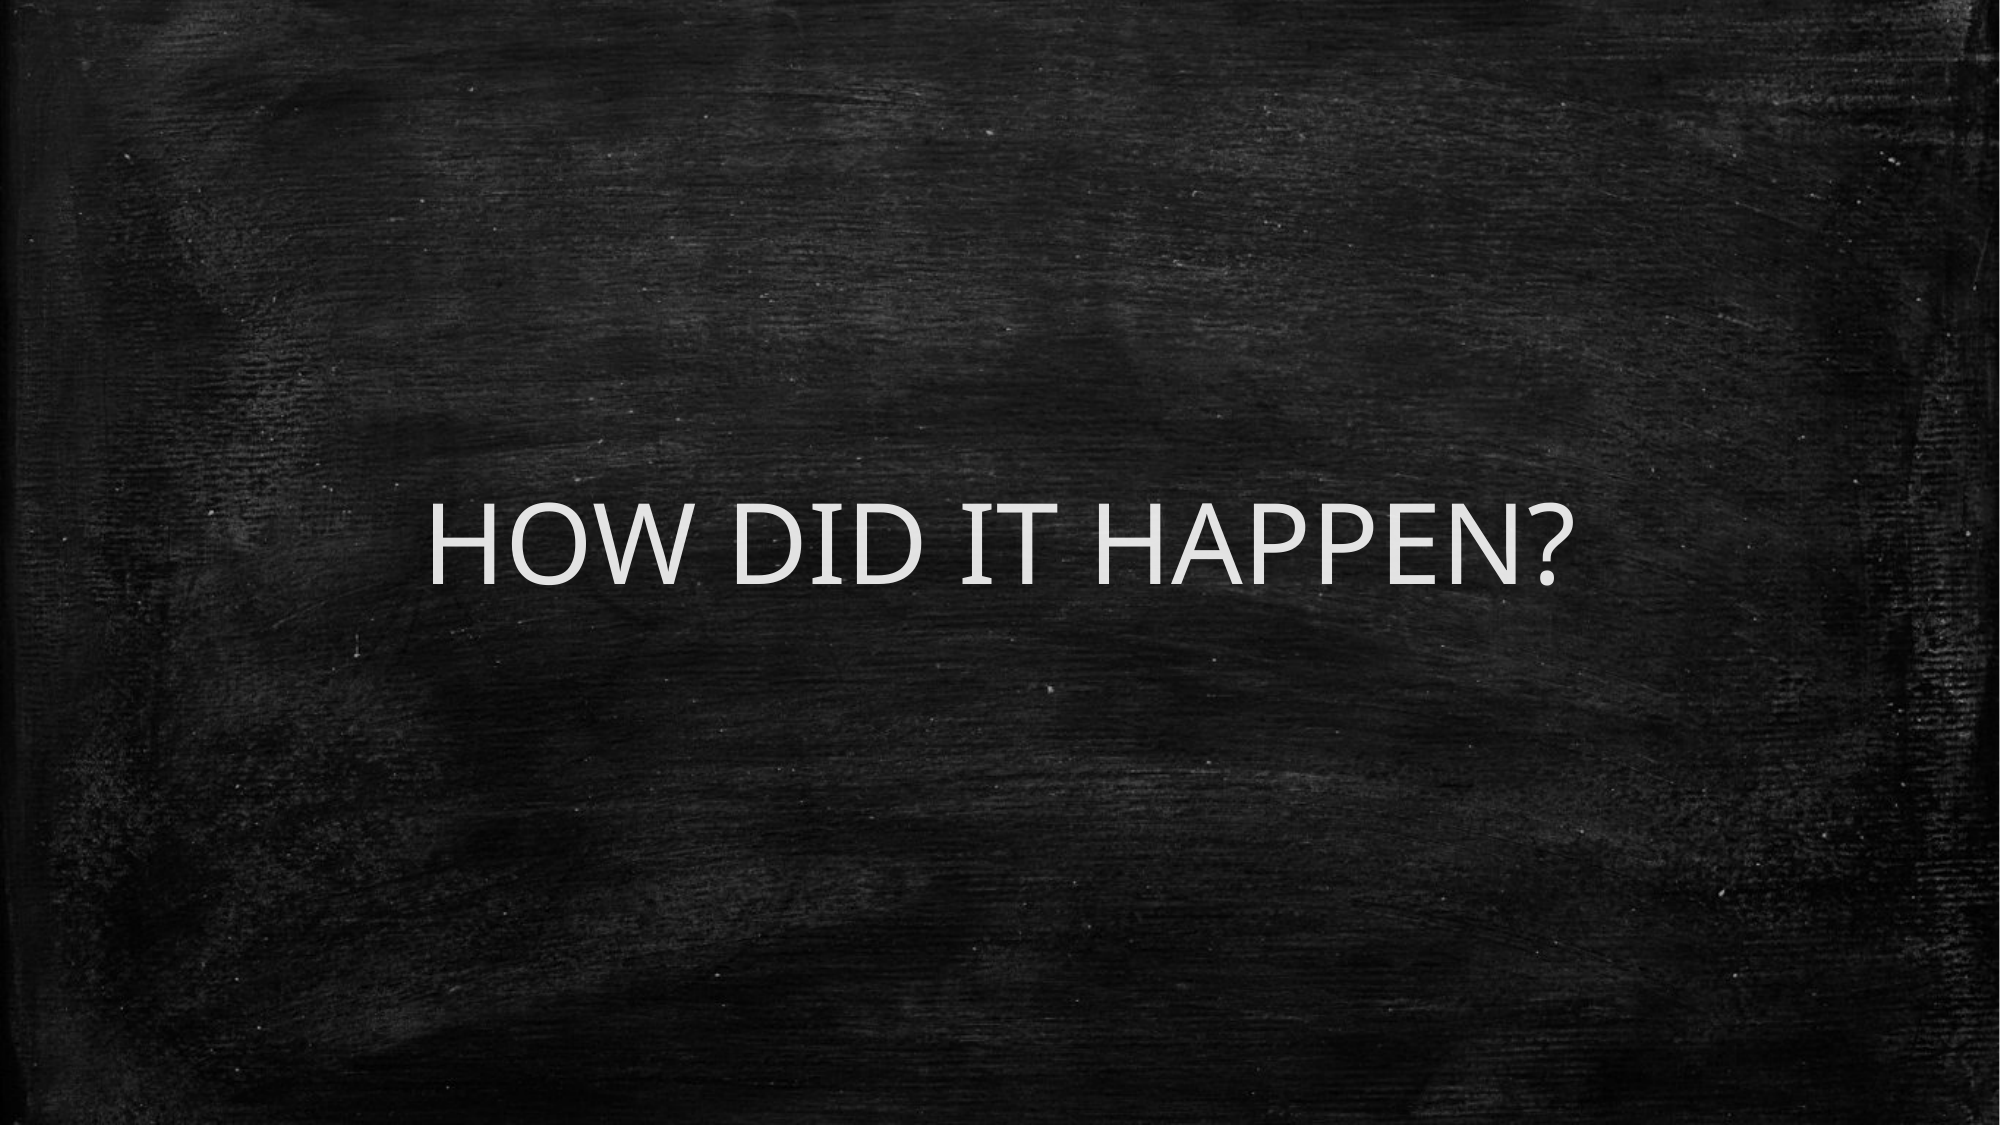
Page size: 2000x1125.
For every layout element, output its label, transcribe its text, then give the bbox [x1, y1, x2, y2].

text_box HOW DID IT HAPPEN? [397, 479, 1603, 617]
